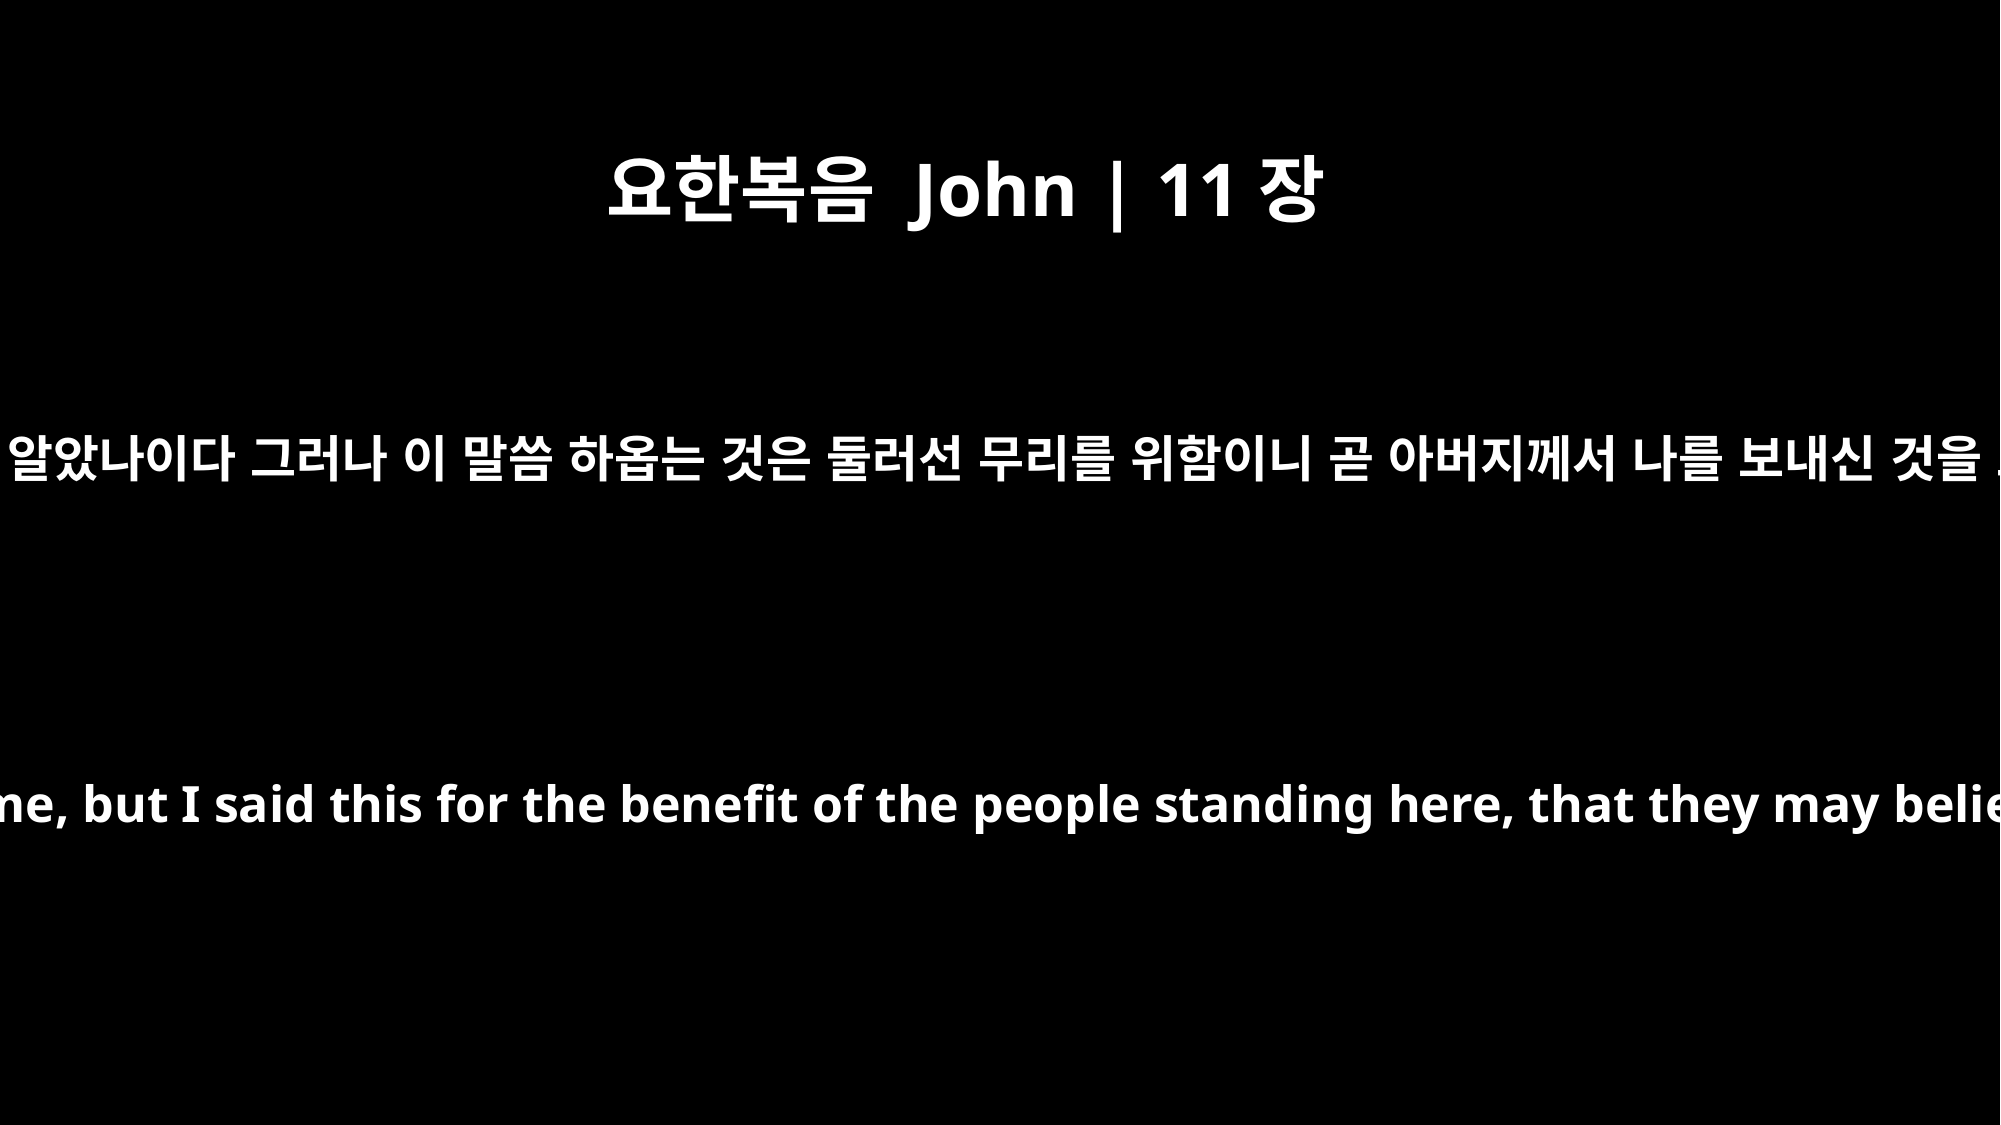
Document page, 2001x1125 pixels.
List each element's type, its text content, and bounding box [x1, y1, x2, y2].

text_box 42 항상 내 말을 들으시는 줄을 내가 알았나이다 그러나 이 말씀 하옵는 것은 둘러선 무리를 위함이니 곧 아버지께서 나를 보내신 것을 그들로 믿게 하려 함이니이다 [0, 359, 2000, 495]
text_box 요한복음 John | 11장 [591, 136, 1341, 239]
text_box I knew that you always hear me, but I said this for the benefit of the people standing here, that they may believe that you sent me." [0, 764, 2000, 840]
